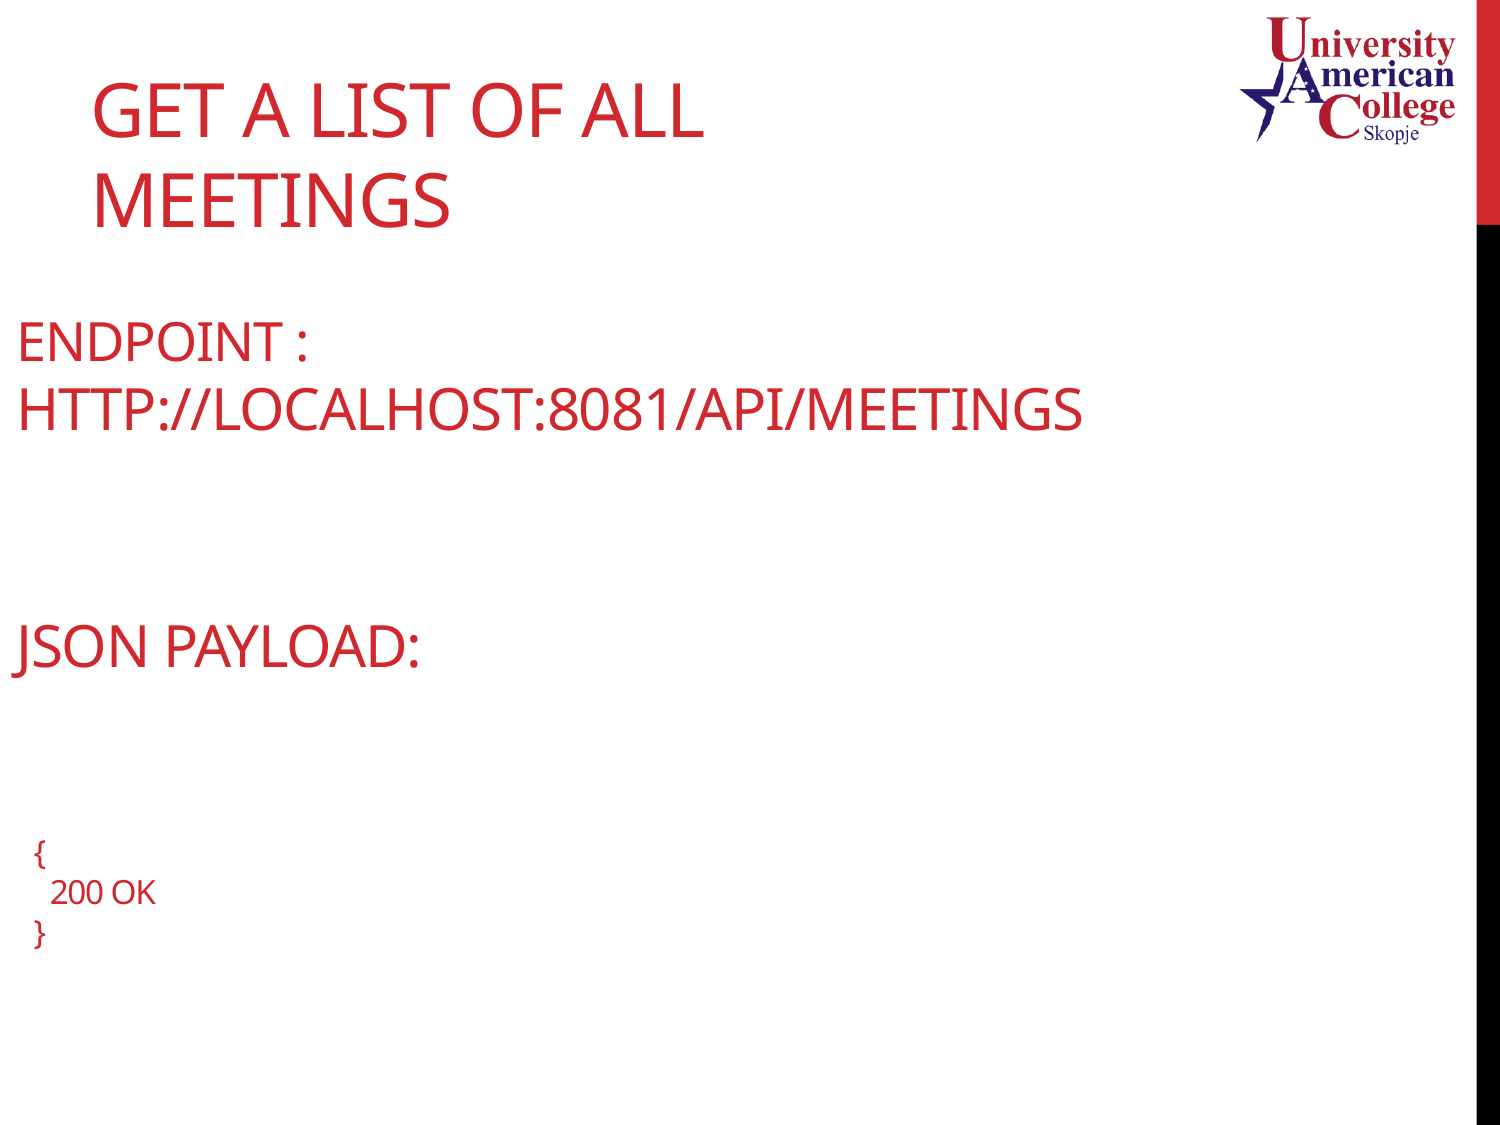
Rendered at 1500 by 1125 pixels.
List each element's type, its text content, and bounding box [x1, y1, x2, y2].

text_box { 200 ok } [18, 650, 1500, 1038]
picture [1236, 0, 1476, 213]
text_box ENDPOINT : http://localhost:8081/api/meetings [1, 224, 1500, 450]
text_box Json payload: [1, 461, 952, 687]
title get a list of all meetings [75, 25, 1025, 224]
